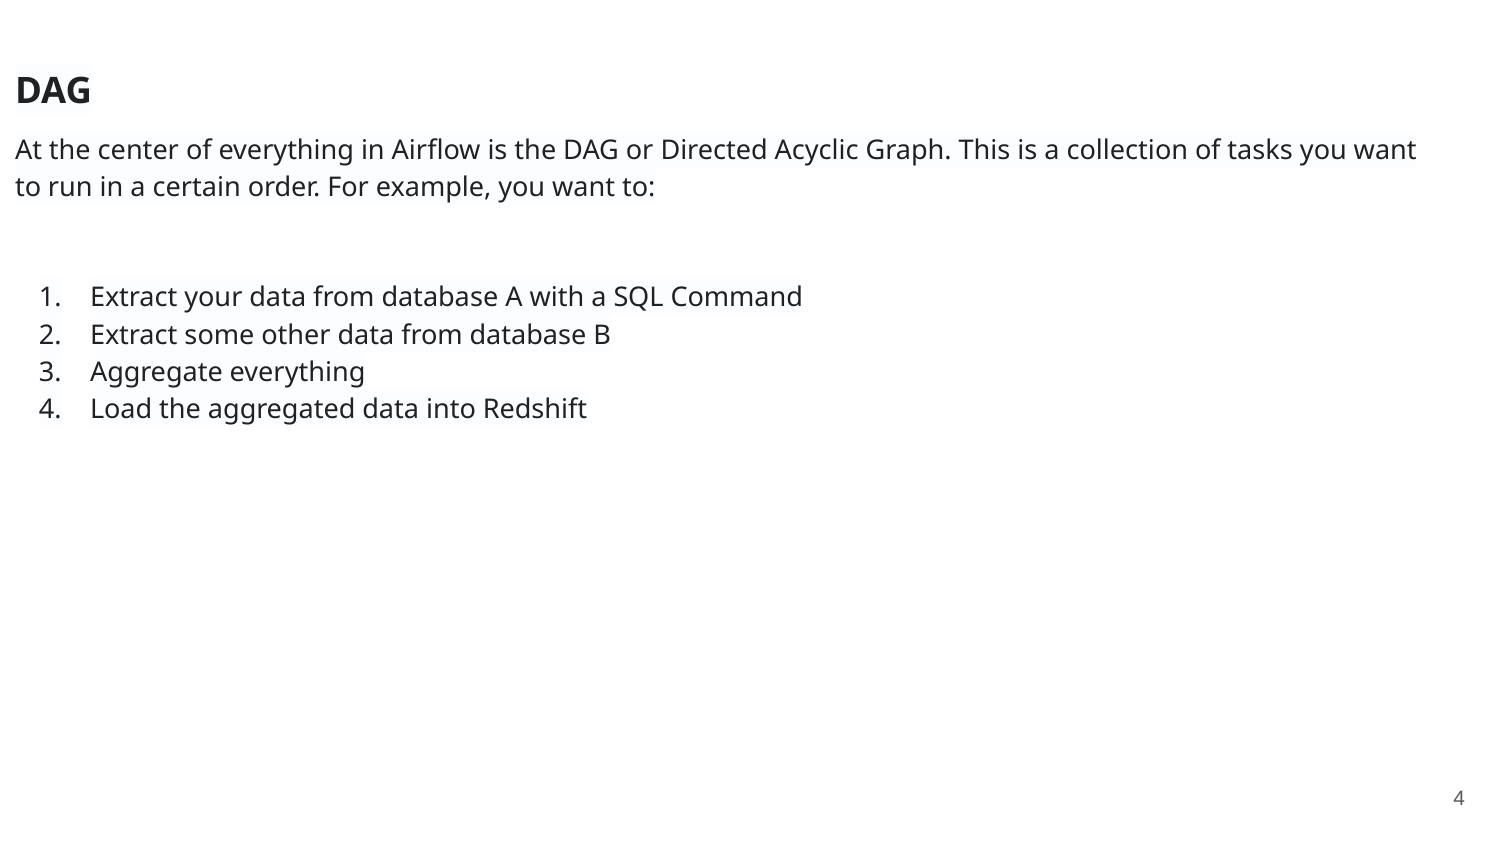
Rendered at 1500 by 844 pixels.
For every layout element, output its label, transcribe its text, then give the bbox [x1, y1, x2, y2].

slide_number ‹#› [1389, 764, 1480, 830]
list DAG At the center of everything in Airflow is the DAG or Directed Acyclic Graph. This is a collection of tasks you want to run in a certain order. For example, you want to: Extract your data from database A with a SQL Command Extract some other data from database B Aggregate everything Load the aggregated data into Redshift [0, 25, 1448, 697]
